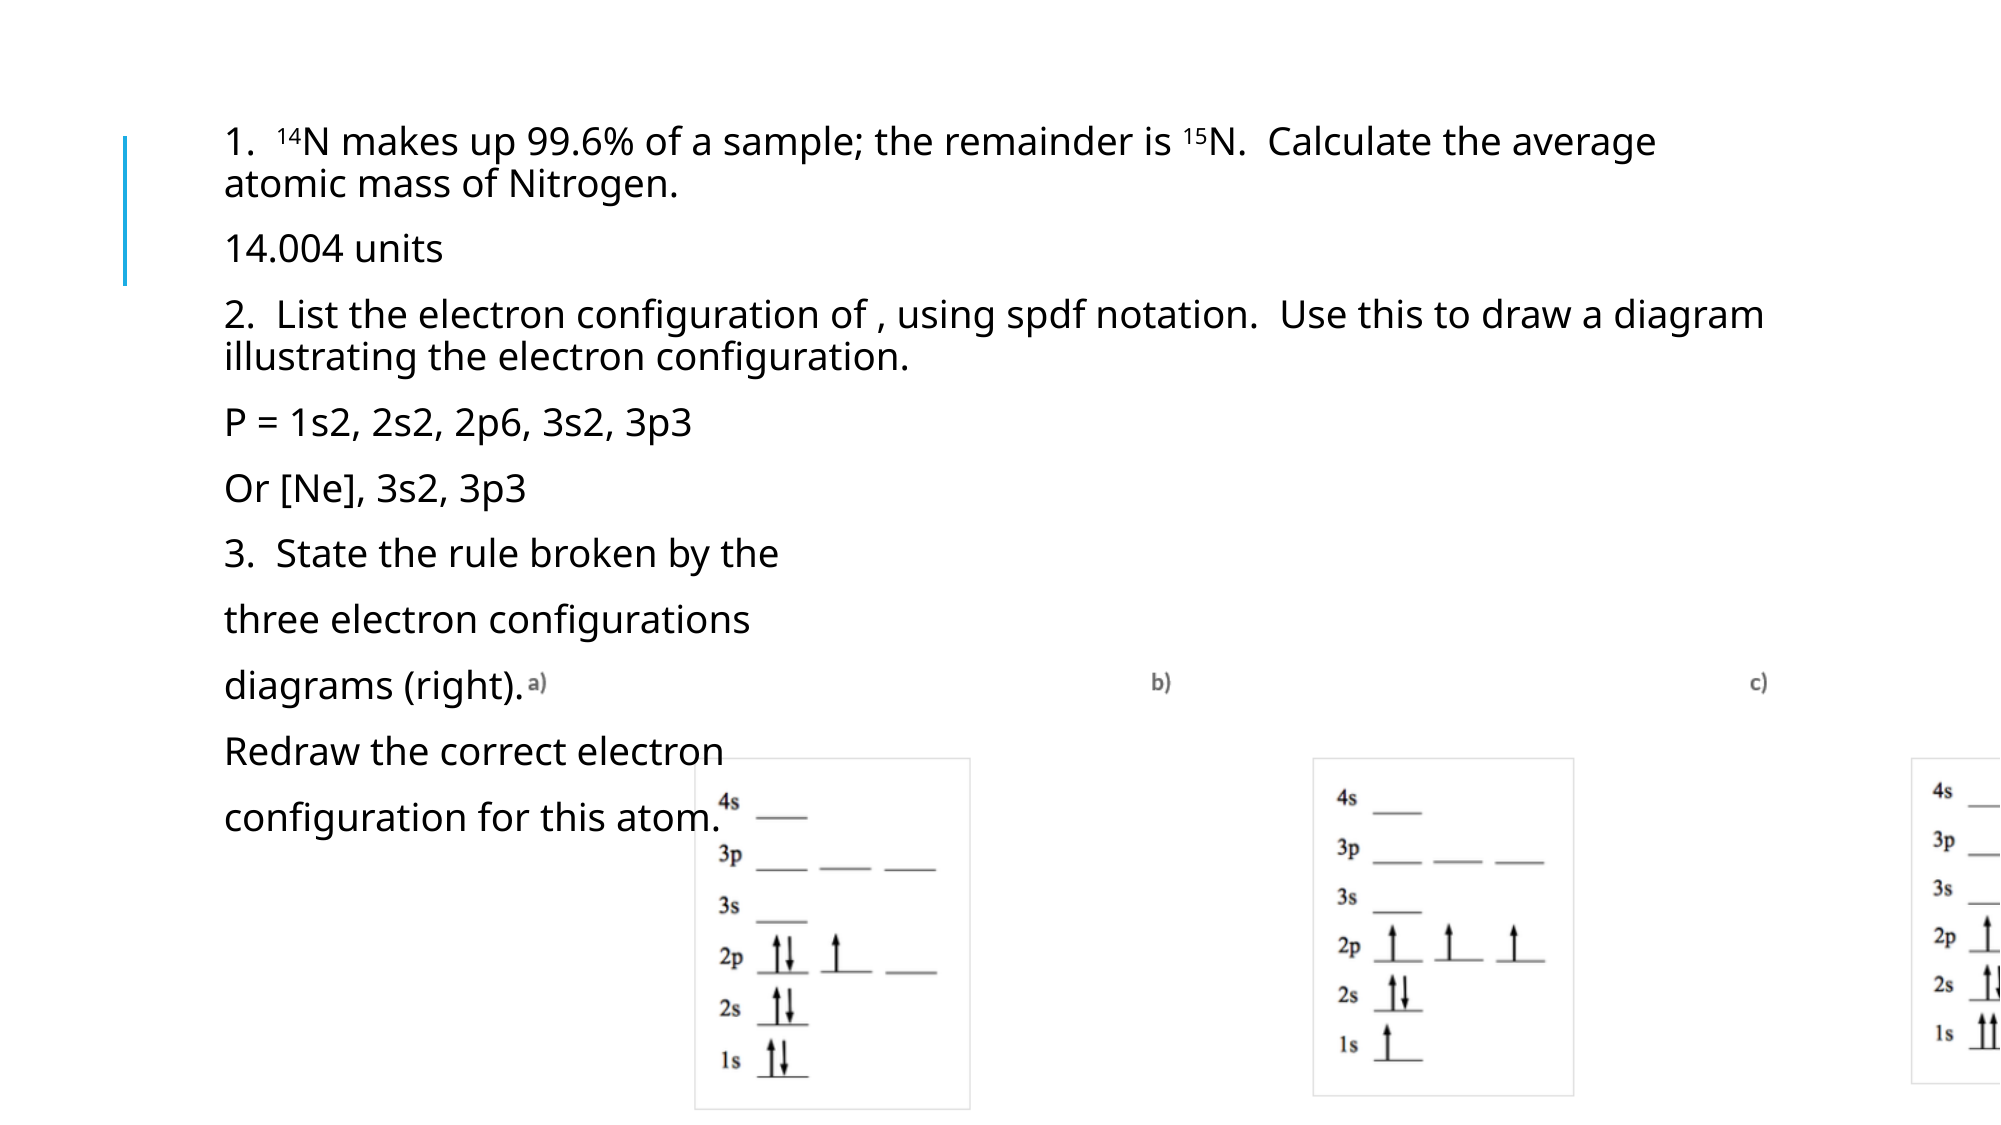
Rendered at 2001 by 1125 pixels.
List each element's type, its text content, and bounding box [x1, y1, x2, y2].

list 1. 14N makes up 99.6% of a sample; the remainder is 15N. Calculate the average atomic mass of Nitrogen. 14.004 units 2. List the electron configuration of , using spdf notation. Use this to draw a diagram illustrating the electron configuration. P = 1s2, 2s2, 2p6, 3s2, 3p3 Or [Ne], 3s2, 3p3 3. State the rule broken by the three electron configurations diagrams (right). Redraw the correct electron configuration for this atom. [202, 114, 1798, 854]
picture [449, 626, 2000, 1125]
